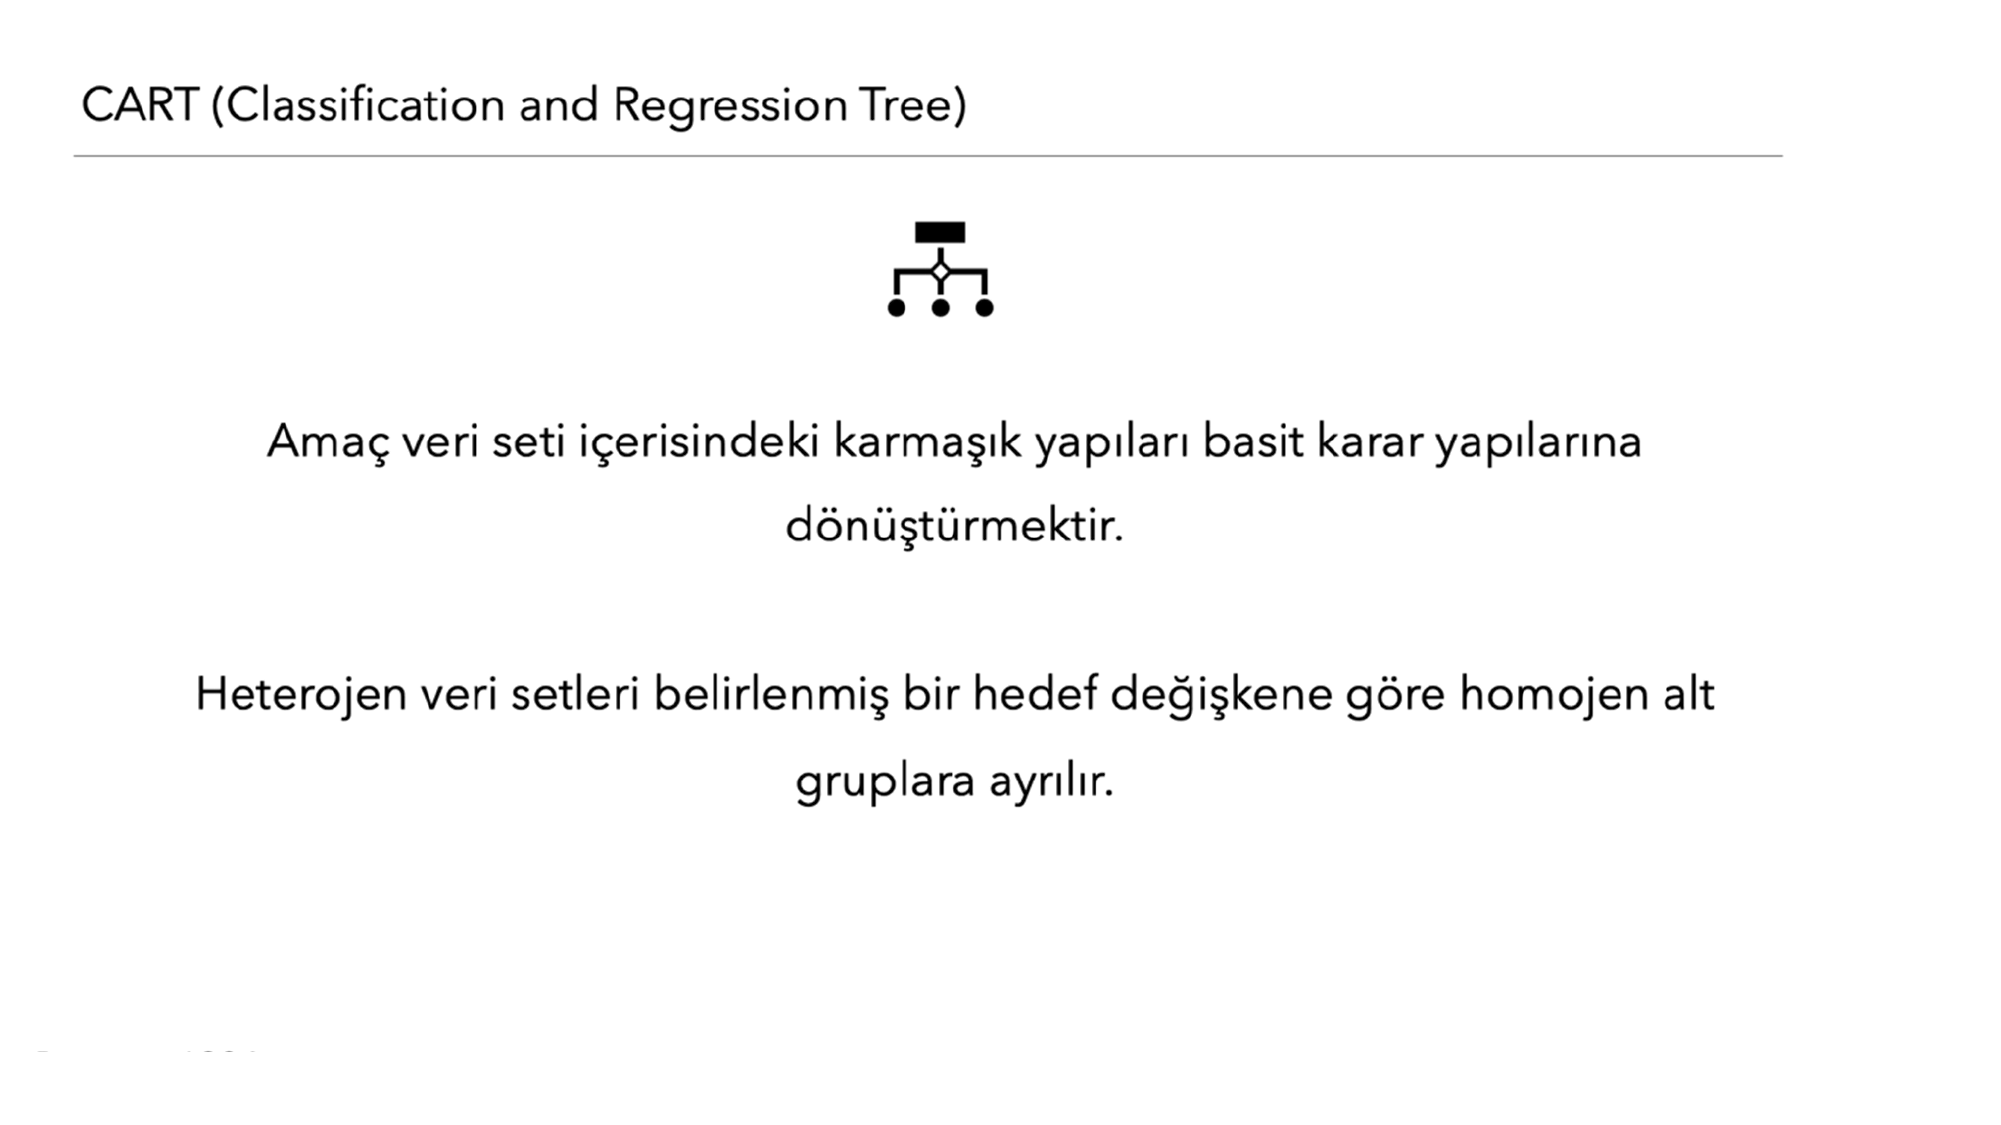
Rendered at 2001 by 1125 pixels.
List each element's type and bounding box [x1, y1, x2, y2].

picture [0, 51, 1806, 1052]
